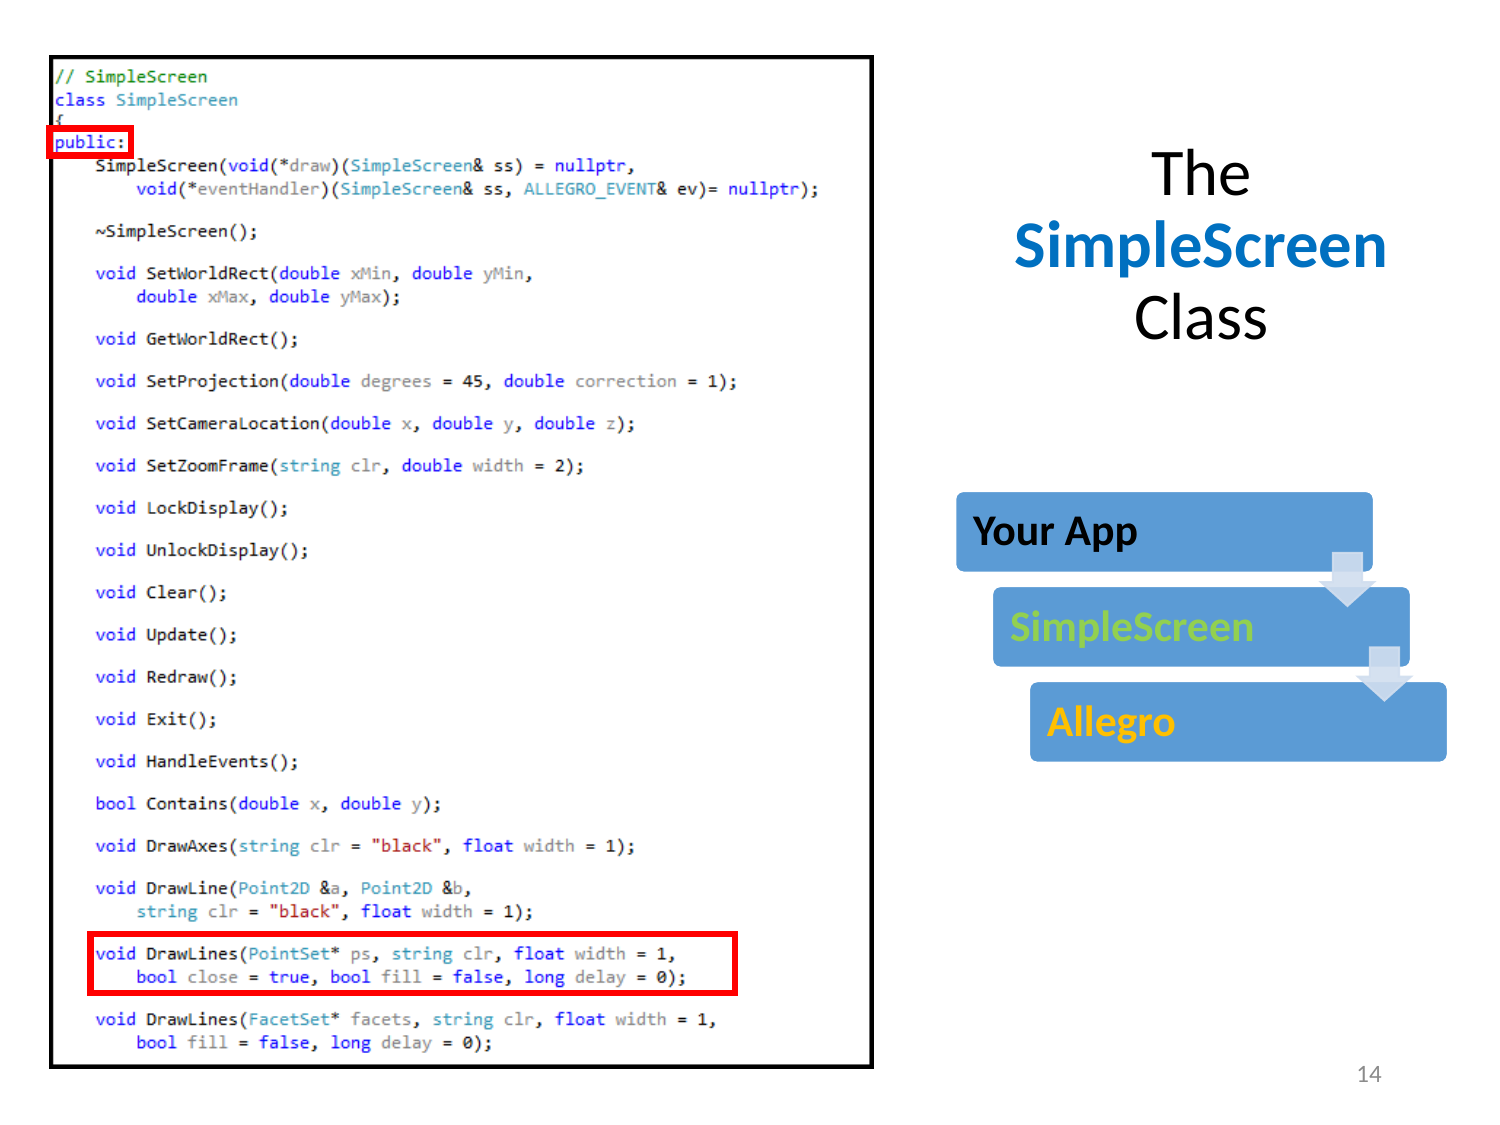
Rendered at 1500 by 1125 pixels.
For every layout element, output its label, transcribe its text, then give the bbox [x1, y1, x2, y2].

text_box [955, 491, 1448, 763]
title The SimpleScreen Class [955, 87, 1448, 405]
picture [49, 55, 874, 1069]
slide_number 14 [1059, 1042, 1397, 1103]
